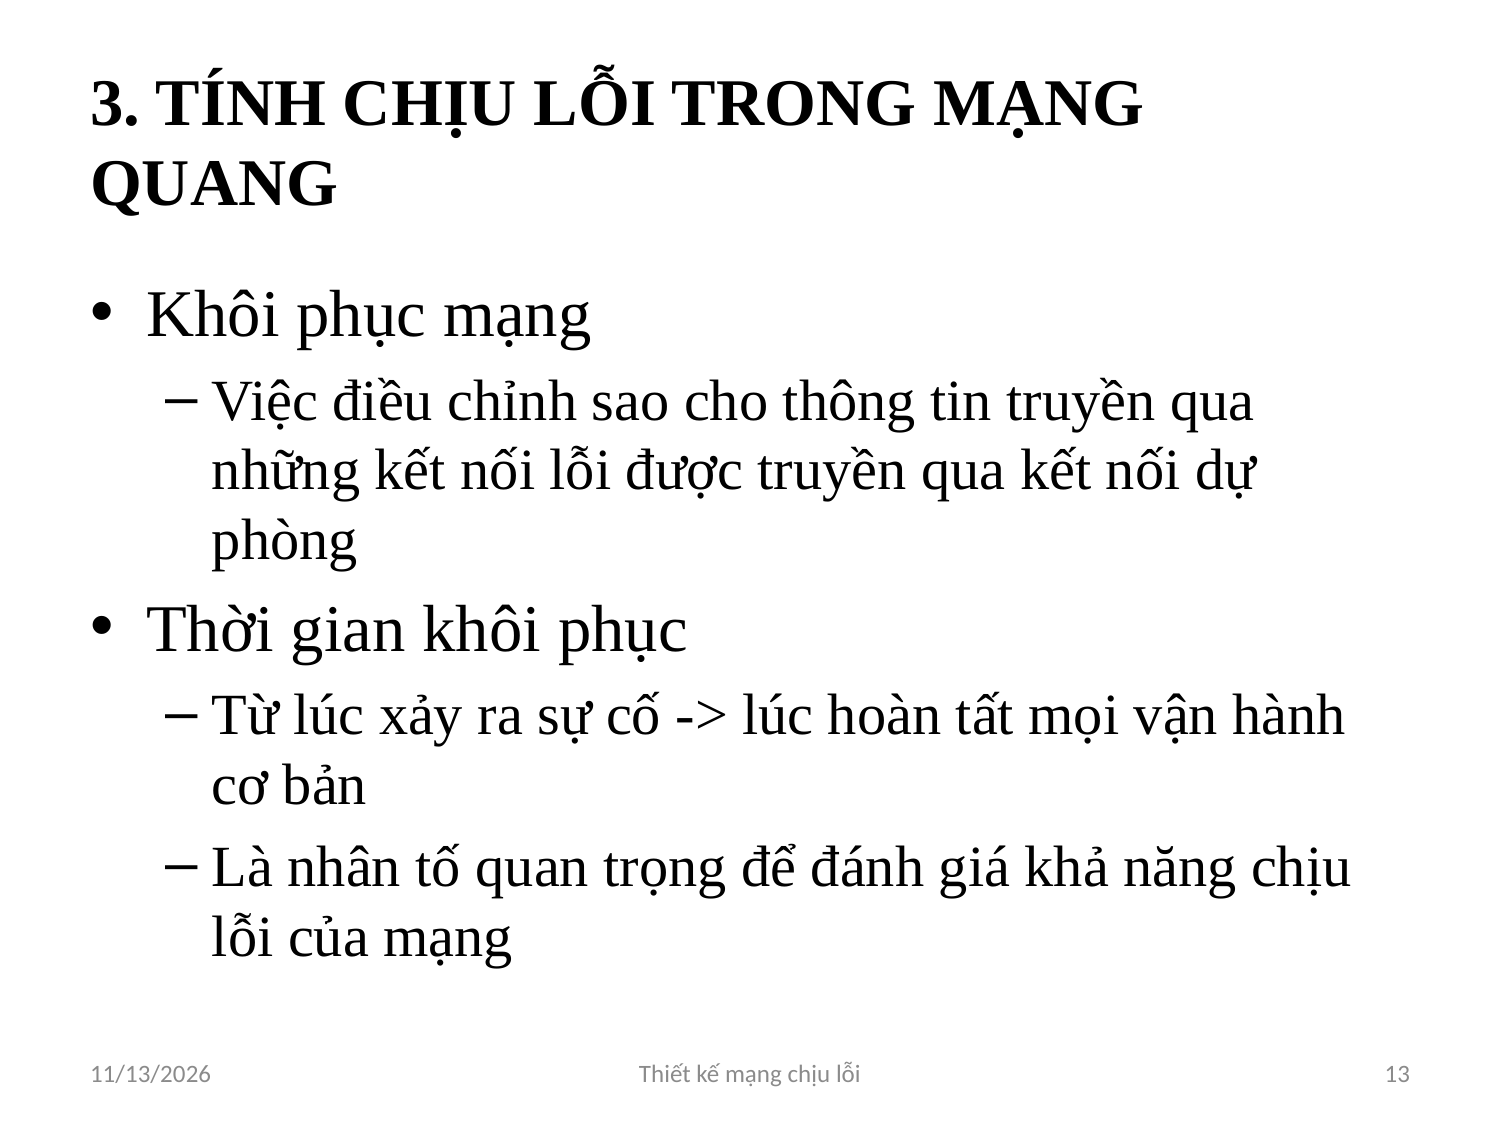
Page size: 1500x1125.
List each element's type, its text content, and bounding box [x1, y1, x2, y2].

list Khôi phục mạng Việc điều chỉnh sao cho thông tin truyền qua những kết nối lỗi được truyền qua kết nối dự phòng Thời gian khôi phục Từ lúc xảy ra sự cố -> lúc hoàn tất mọi vận hành cơ bản Là nhân tố quan trọng để đánh giá khả năng chịu lỗi của mạng [75, 262, 1425, 1005]
title 3. TÍNH CHỊU LỖI TRONG MẠNG QUANG [75, 45, 1425, 233]
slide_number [75, 1042, 425, 1103]
slide_number 13 [1074, 1042, 1425, 1103]
footer Thiết kế mạng chịu lỗi [512, 1042, 988, 1103]
